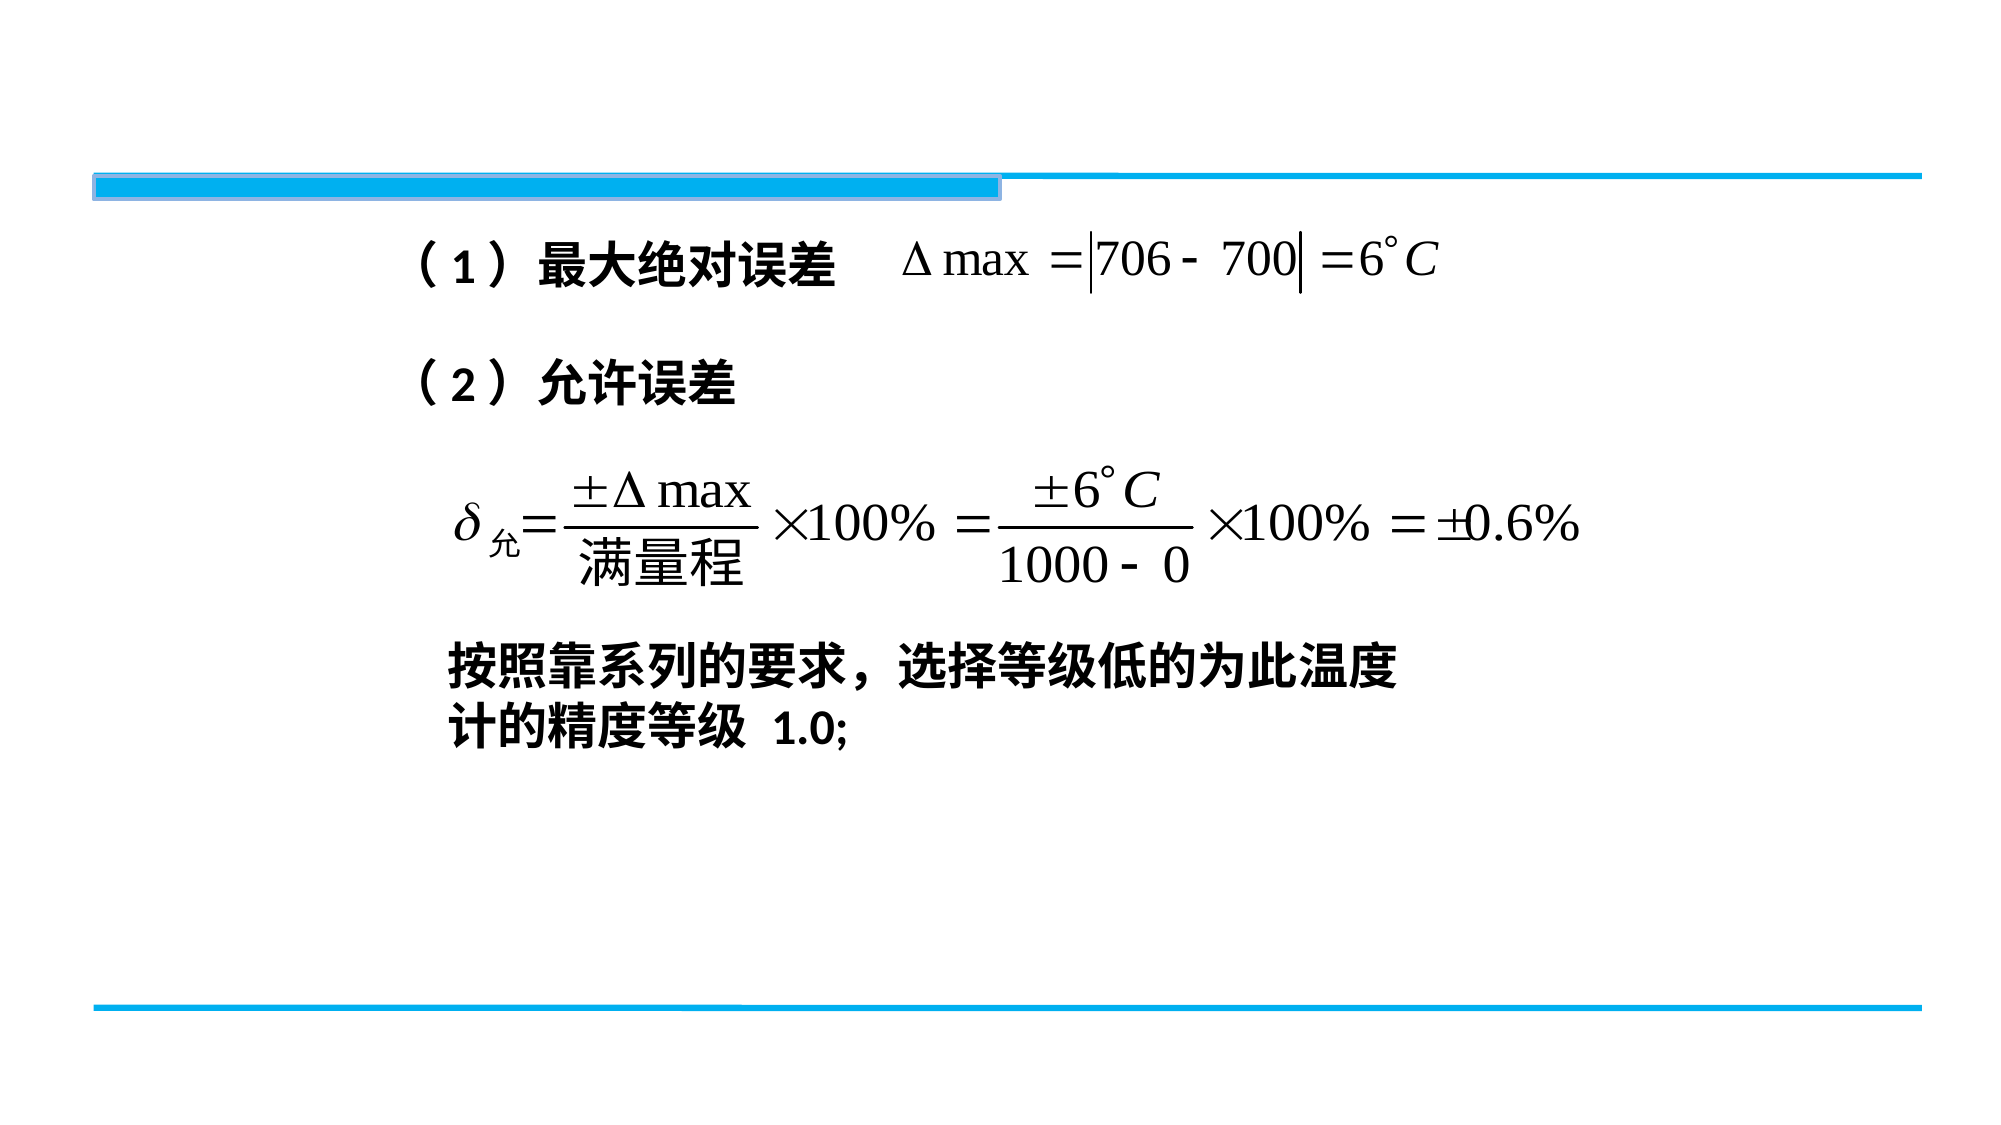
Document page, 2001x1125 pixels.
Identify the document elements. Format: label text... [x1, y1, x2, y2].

text_box 按照靠系列的要求，选择等级低的为此温度计的精度等级 1.0; [444, 633, 1420, 757]
text_box （2）允许误差 [385, 349, 776, 414]
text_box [444, 455, 1591, 600]
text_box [893, 219, 1449, 305]
text_box （1）最大绝对误差 [385, 231, 888, 296]
